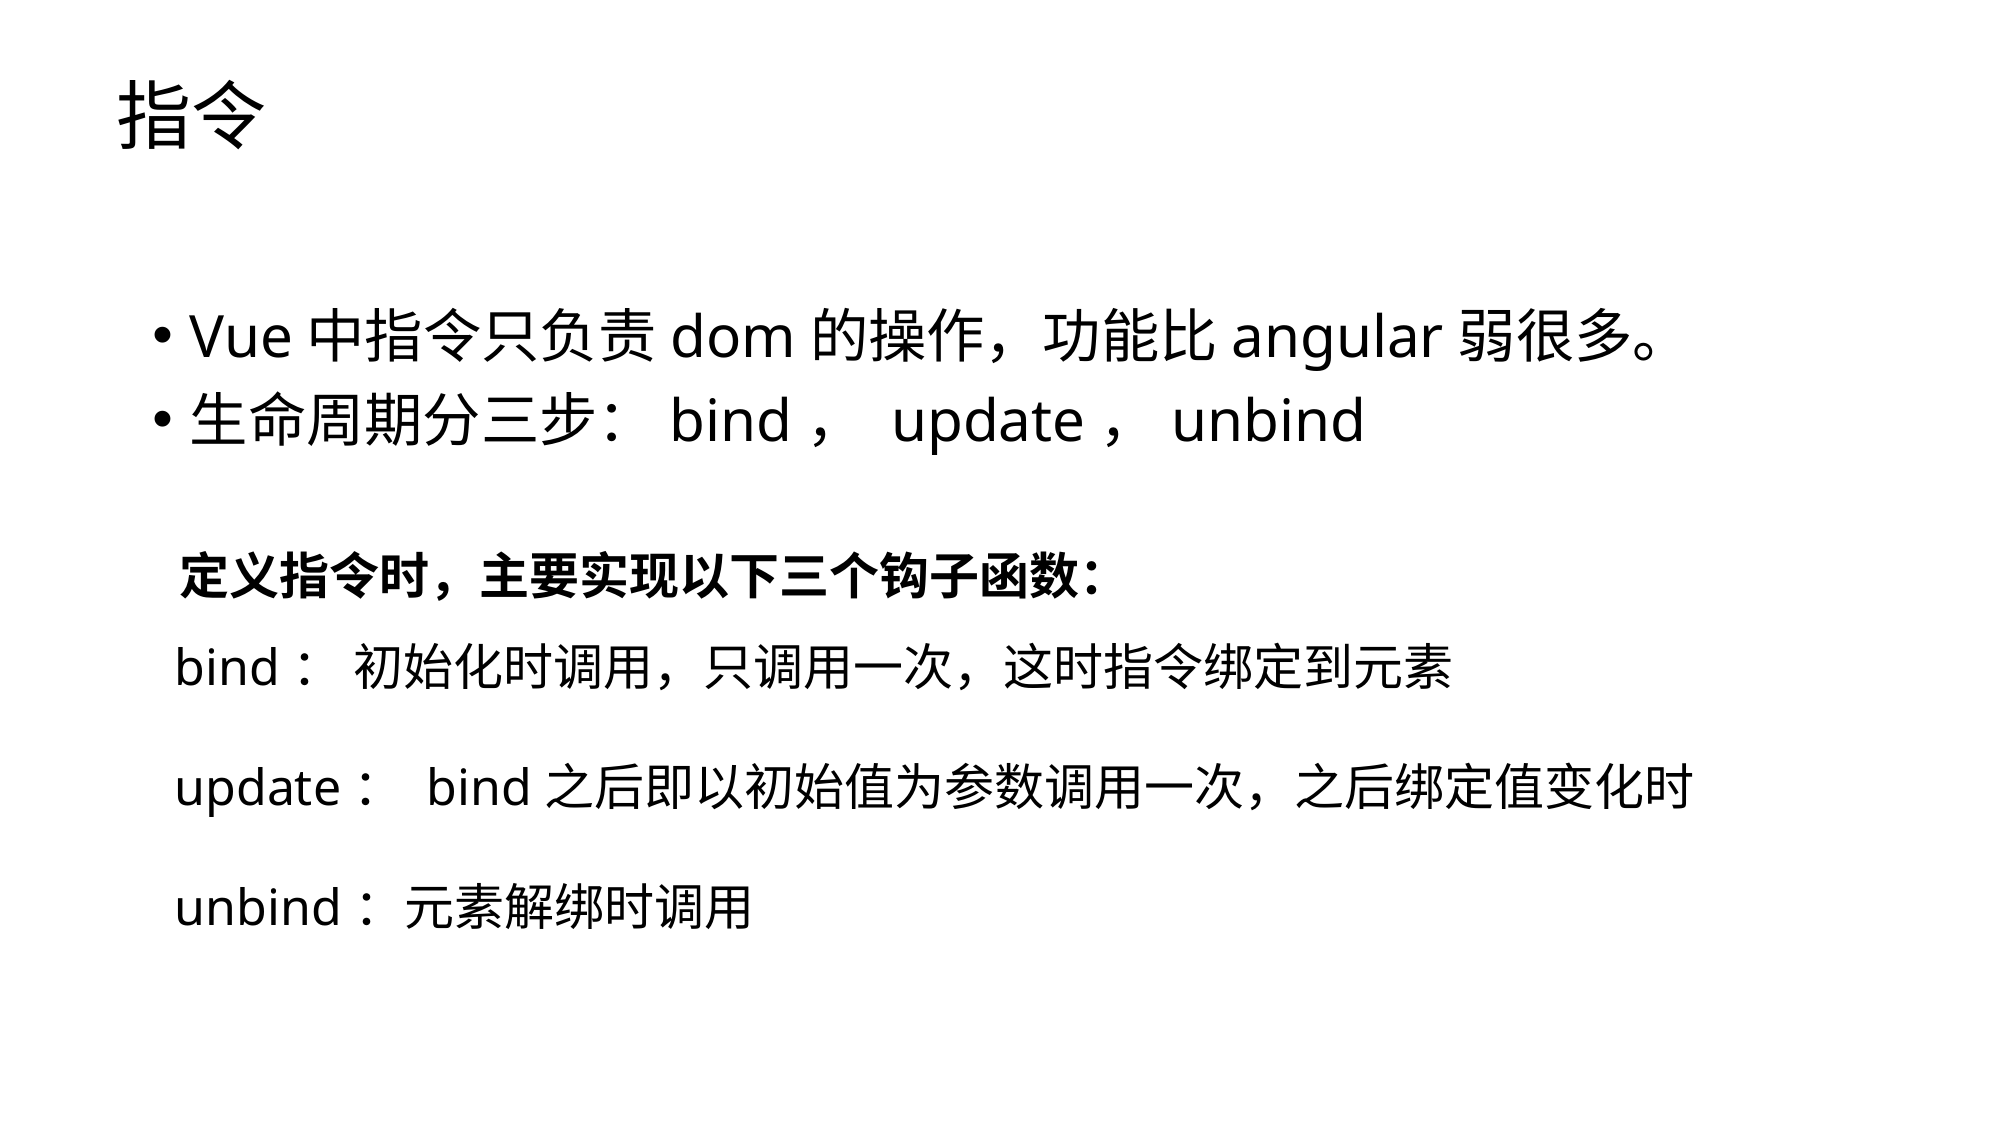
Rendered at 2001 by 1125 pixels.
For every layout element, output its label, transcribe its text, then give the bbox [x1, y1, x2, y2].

title 指令 [101, 59, 1827, 180]
text_box 定义指令时，主要实现以下三个钩子函数： [164, 537, 1145, 613]
list Vue中指令只负责dom的操作，功能比angular弱很多。 生命周期分三步：bind， update，unbind [137, 299, 1863, 1014]
text_box bind： 初始化时调用，只调用一次，这时指令绑定到元素 update： bind之后即以初始值为参数调用一次，之后绑定值变化时 unbind：元素解绑时调用 [159, 627, 1769, 943]
